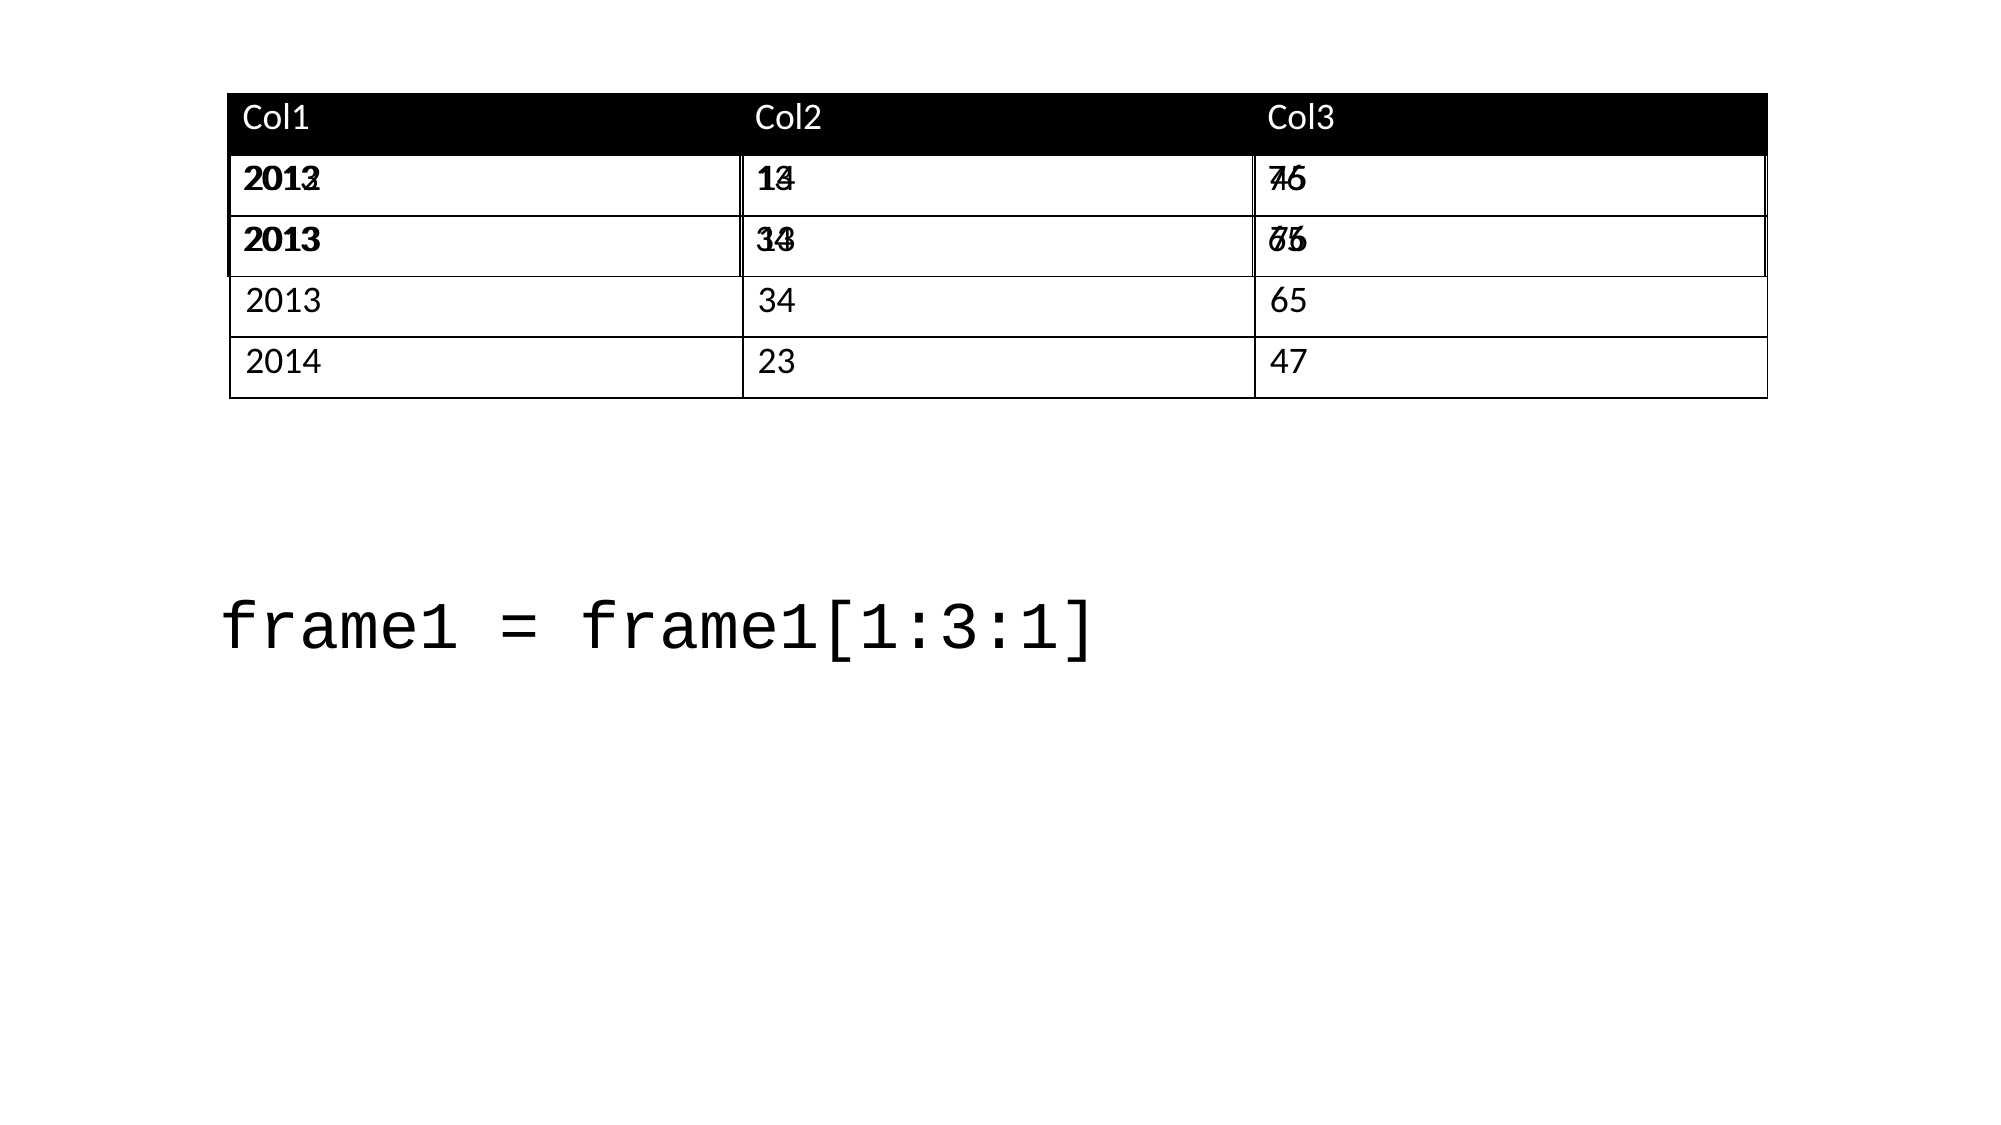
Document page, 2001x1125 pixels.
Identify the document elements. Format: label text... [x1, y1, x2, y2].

table_cell 34 [741, 217, 1252, 276]
table_cell 2013 [229, 217, 739, 276]
table_cell 34 [744, 277, 1254, 336]
table_cell 65 [1253, 217, 1764, 276]
table_cell 2014 [231, 338, 742, 397]
table_header Col3 [1253, 95, 1764, 154]
table_header Col2 [741, 95, 1252, 154]
table_cell 2013 [229, 156, 739, 215]
text_box frame1 = frame1[1:3:1] [204, 574, 1765, 669]
table_cell 2013 [231, 277, 742, 336]
table_cell 13 [741, 156, 1252, 215]
table_cell 47 [1256, 338, 1767, 397]
table_cell 76 [1253, 156, 1764, 215]
table_header Col1 [229, 95, 739, 154]
table_cell 65 [1256, 277, 1767, 336]
table_cell 23 [744, 338, 1254, 397]
